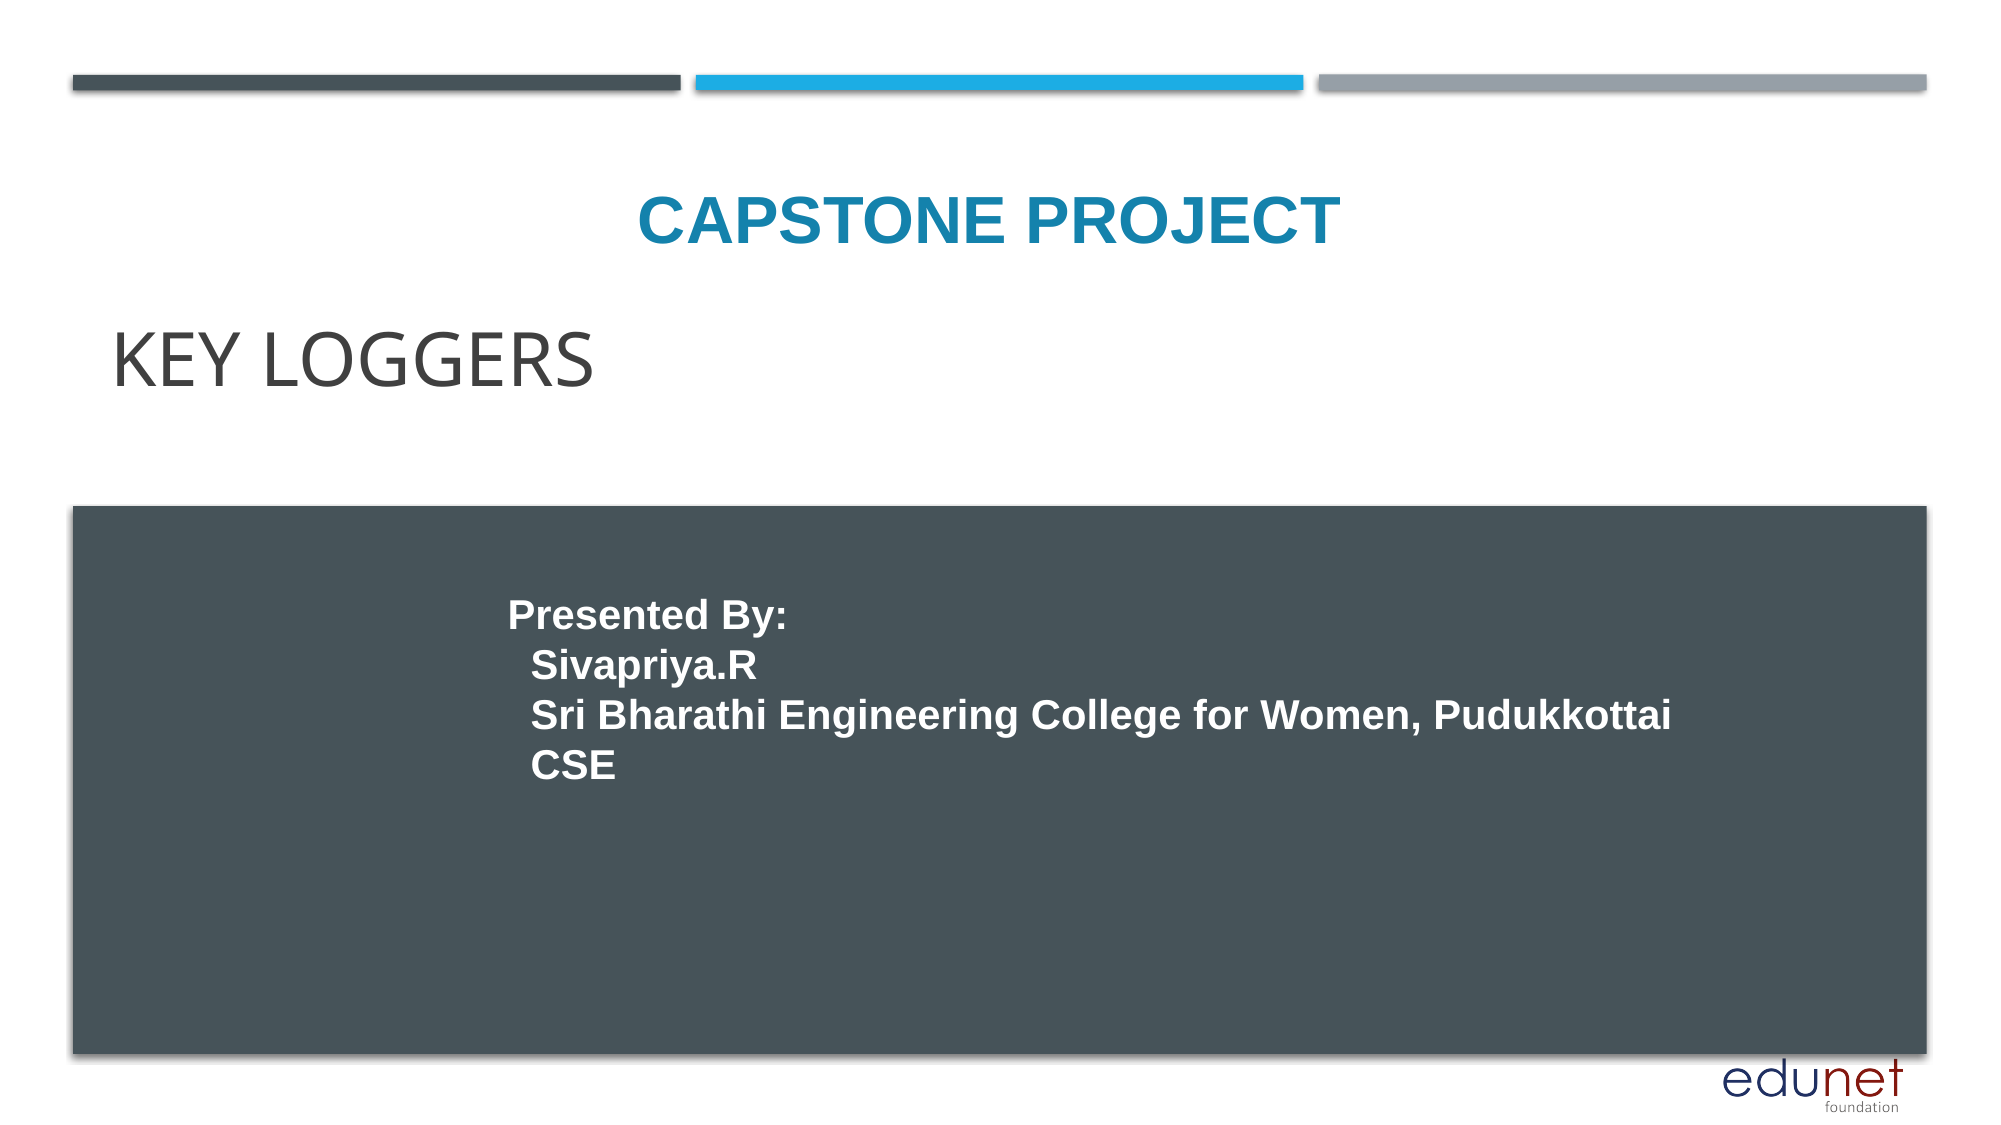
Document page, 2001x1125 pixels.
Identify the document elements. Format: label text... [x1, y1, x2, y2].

text_box CAPSTONE PROJECT [0, 169, 2000, 265]
picture [1719, 1056, 1905, 1116]
text_box Presented By: Sivapriya.R Sri Bharathi Engineering College for Women, Pudukkottai CSE [492, 580, 1802, 846]
title KEY LOGGERS [95, 265, 1899, 410]
